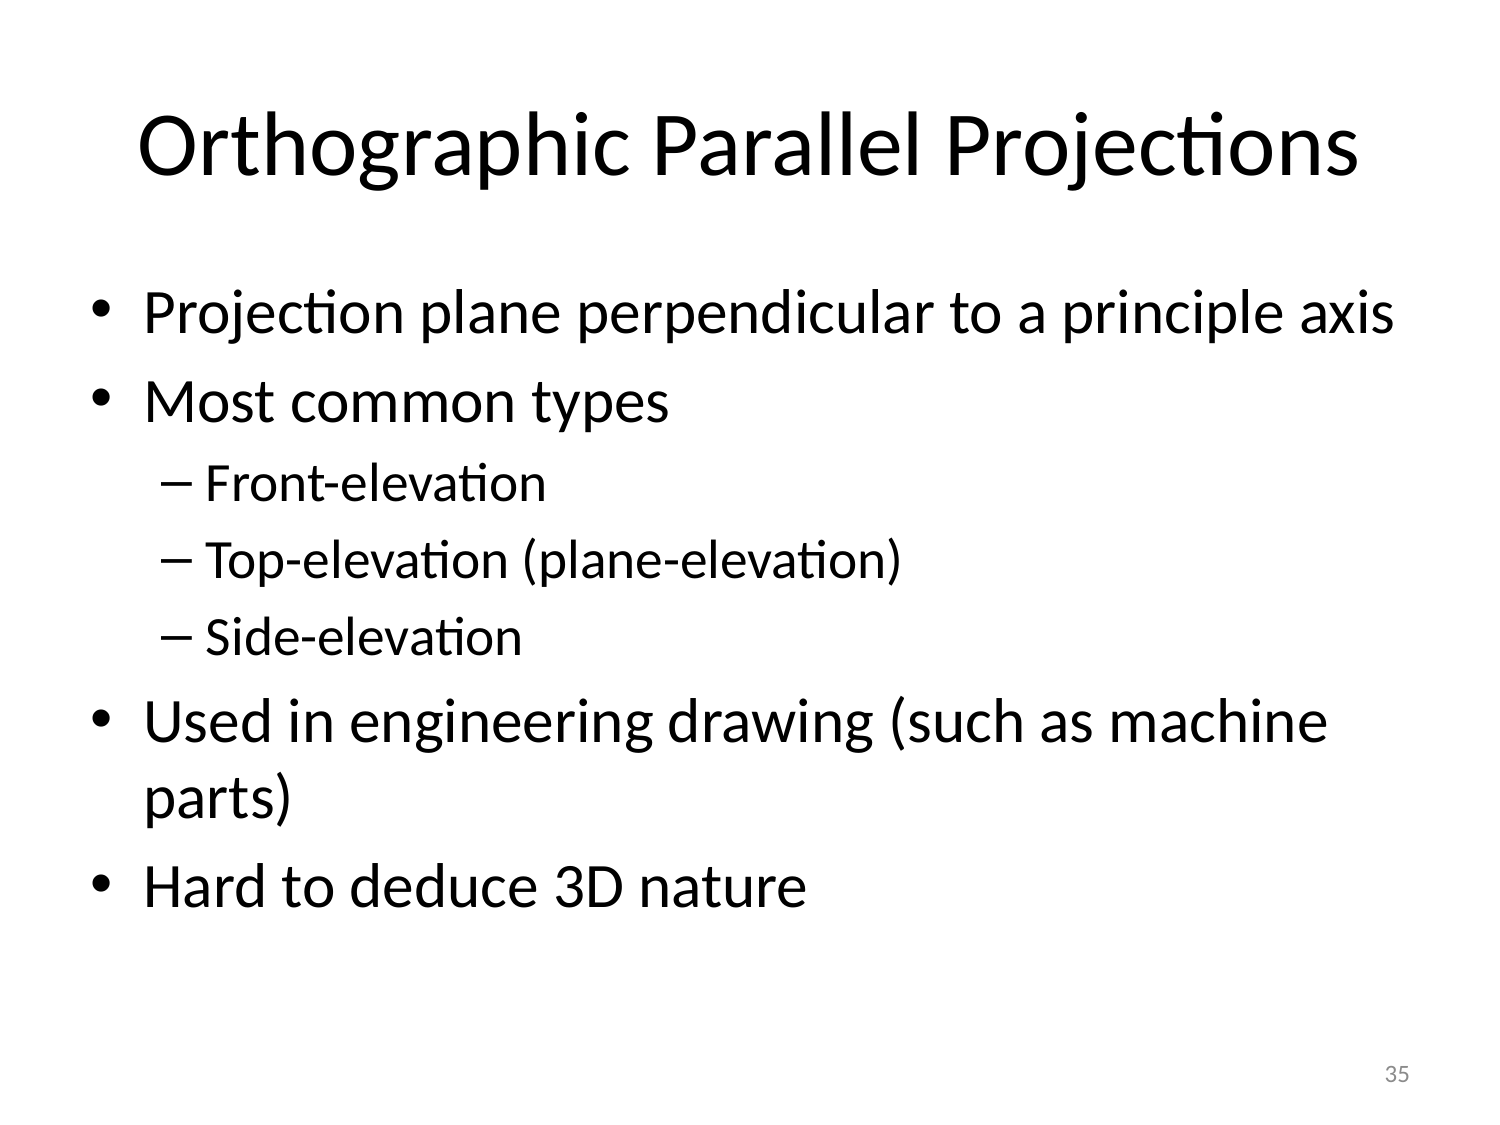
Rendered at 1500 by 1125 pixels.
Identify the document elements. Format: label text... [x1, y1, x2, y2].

list Projection plane perpendicular to a principle axis Most common types Front-elevation Top-elevation (plane-elevation) Side-elevation Used in engineering drawing (such as machine parts) Hard to deduce 3D nature [75, 262, 1425, 1005]
title Orthographic Parallel Projections [75, 45, 1425, 233]
slide_number 35 [1074, 1042, 1425, 1103]
